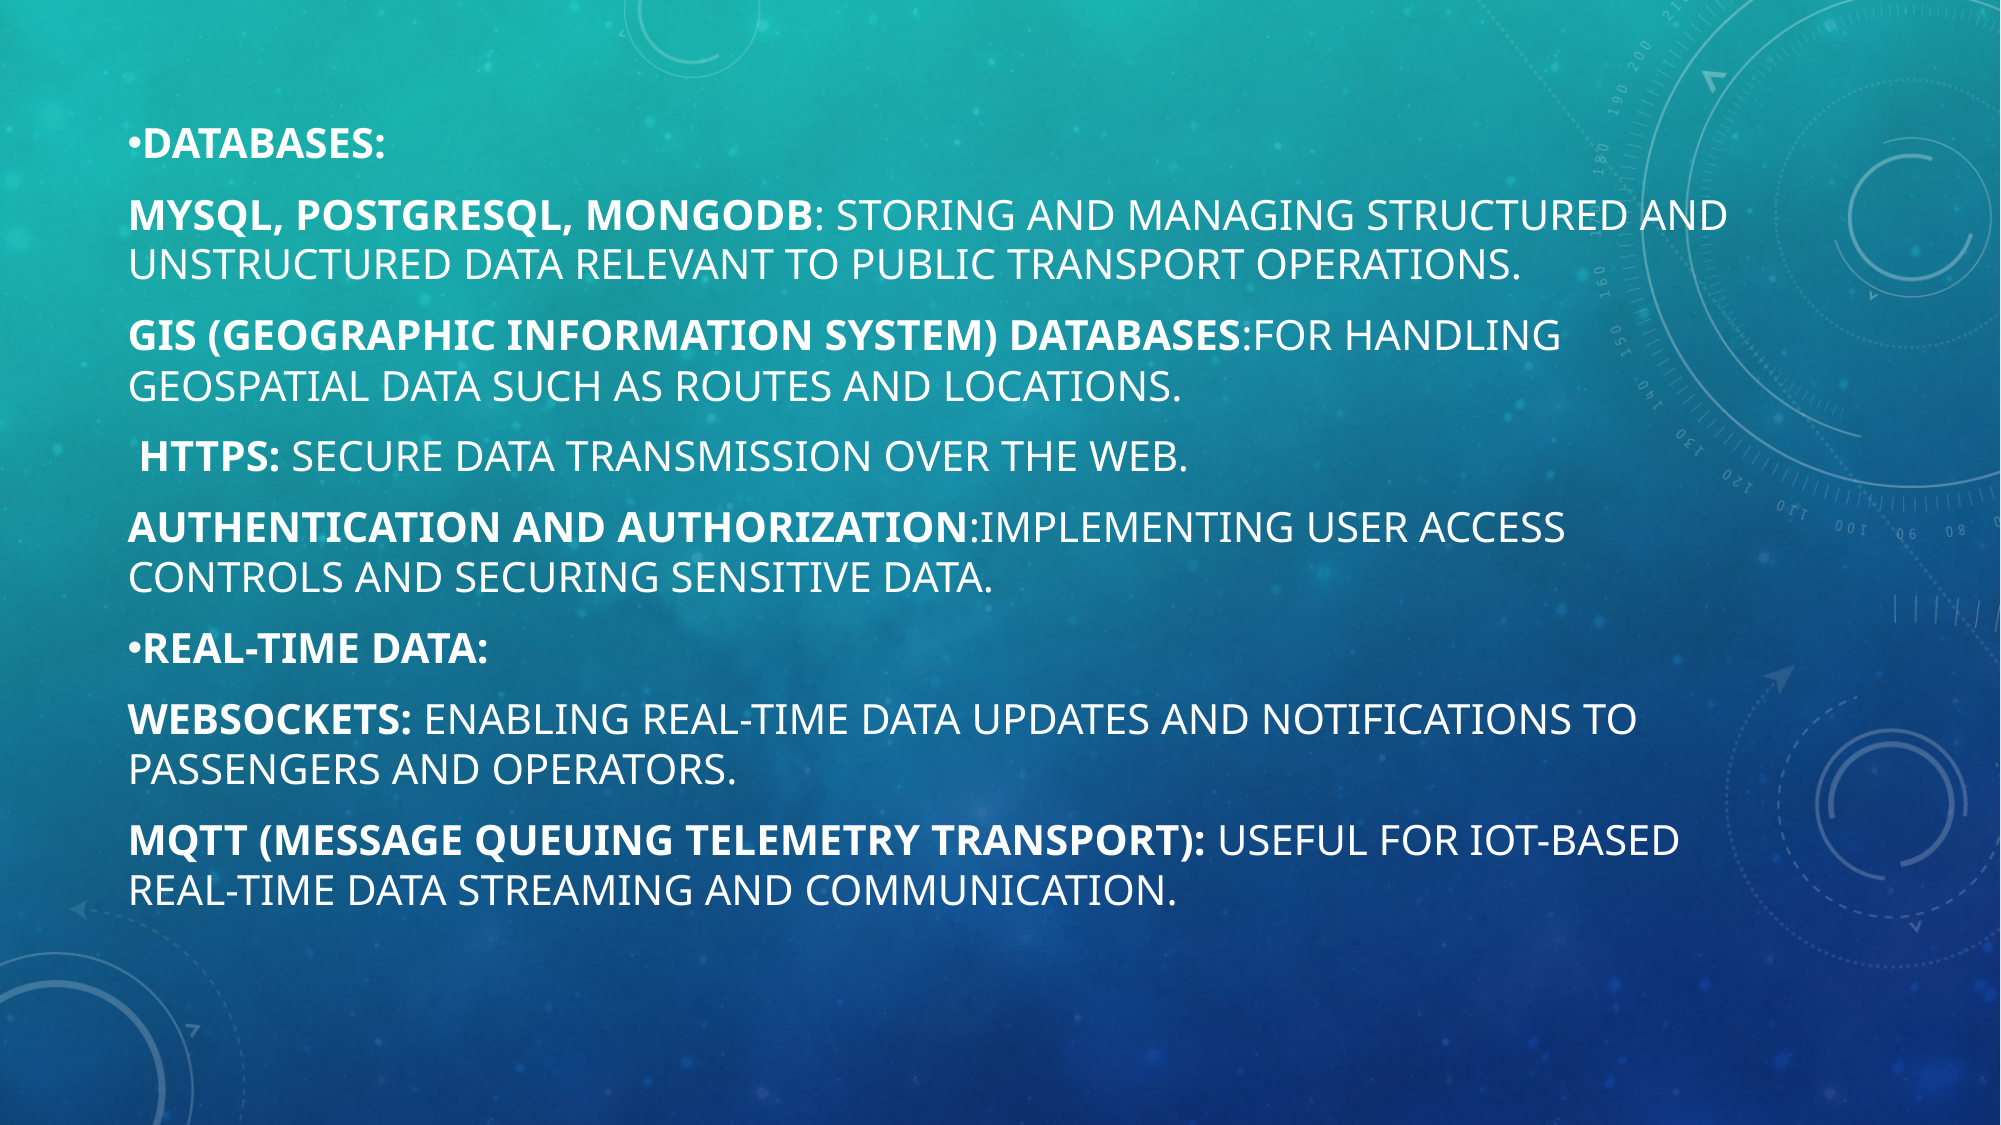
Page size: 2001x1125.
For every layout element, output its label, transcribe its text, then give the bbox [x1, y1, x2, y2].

picture [0, 0, 2001, 1125]
list Databases: MySQL, PostgreSQL, MongoDB: Storing and managing structured and unstructured data relevant to public transport operations. GIS (Geographic Information System) Databases:For handling geospatial data such as routes and locations. HTTPS: Secure data transmission over the web. Authentication and Authorization:Implementing user access controls and securing sensitive data. Real-Time Data: WebSockets: Enabling real-time data updates and notifications to passengers and operators. MQTT (Message Queuing Telemetry Transport): Useful for IoT-based real-time data streaming and communication. [112, 109, 1775, 1016]
